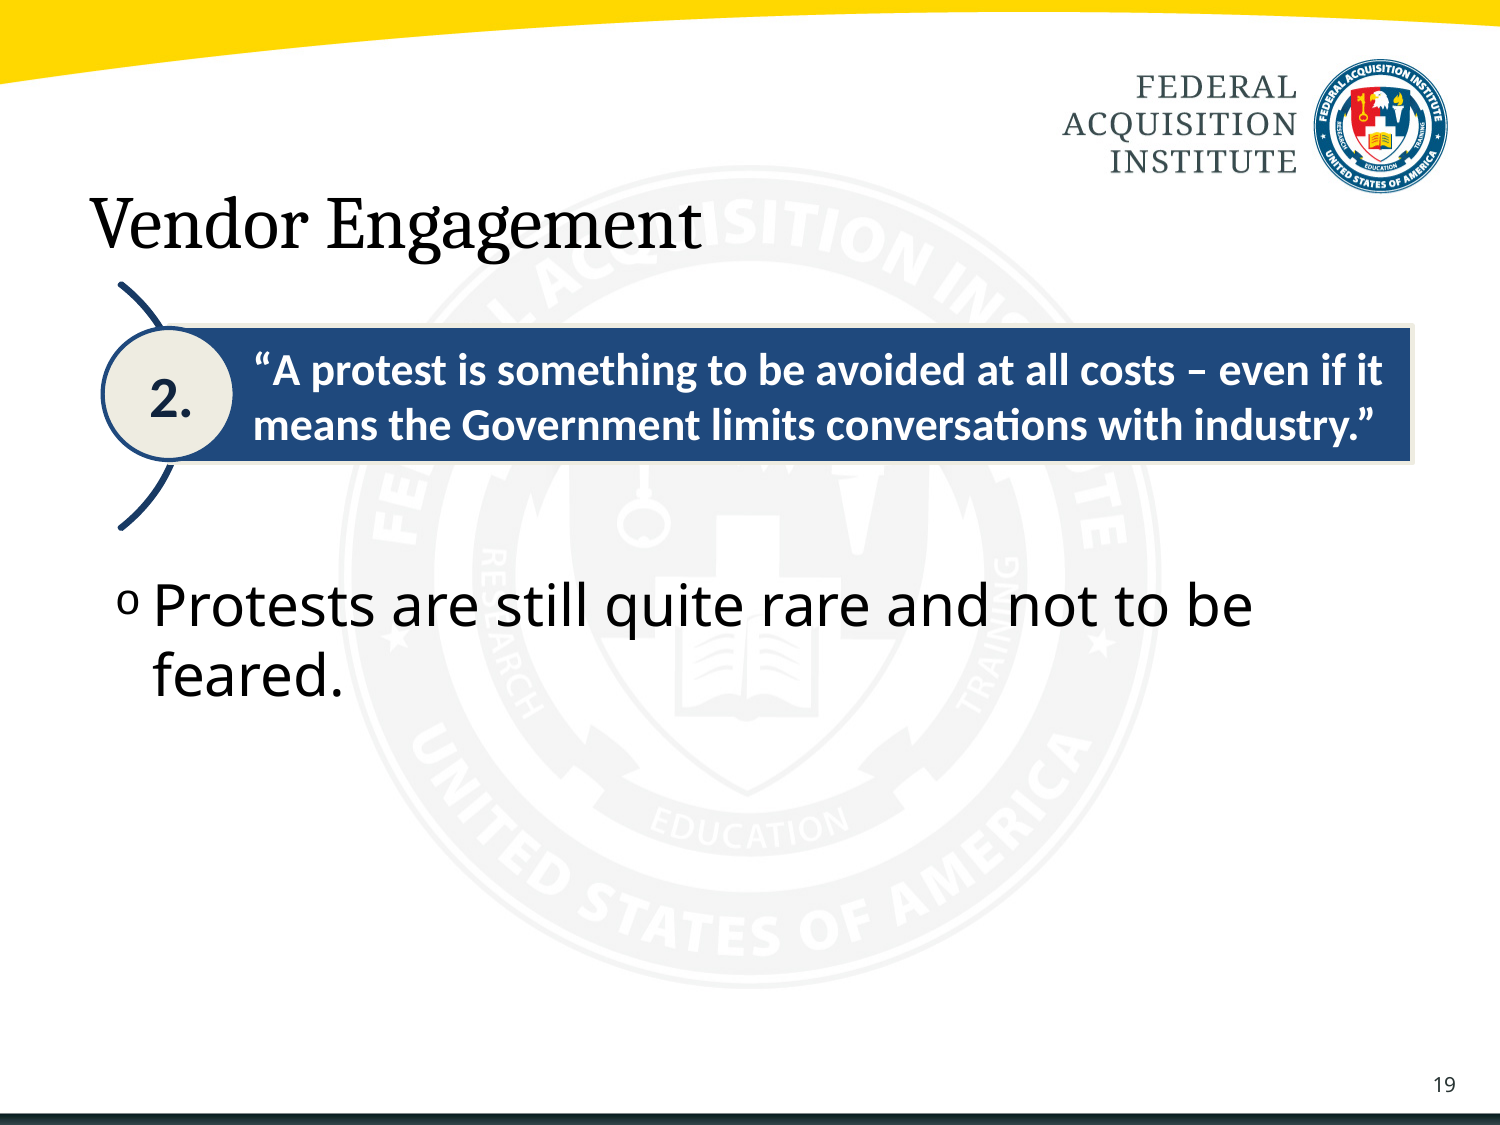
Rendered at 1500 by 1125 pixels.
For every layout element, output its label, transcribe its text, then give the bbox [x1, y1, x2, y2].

list Protests are still quite rare and not to be feared. [99, 397, 1425, 1009]
picture [0, 0, 1500, 1125]
slide_number 19 [1415, 1047, 1474, 1107]
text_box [0, 241, 1413, 571]
title Vendor Engagement [75, 172, 988, 241]
